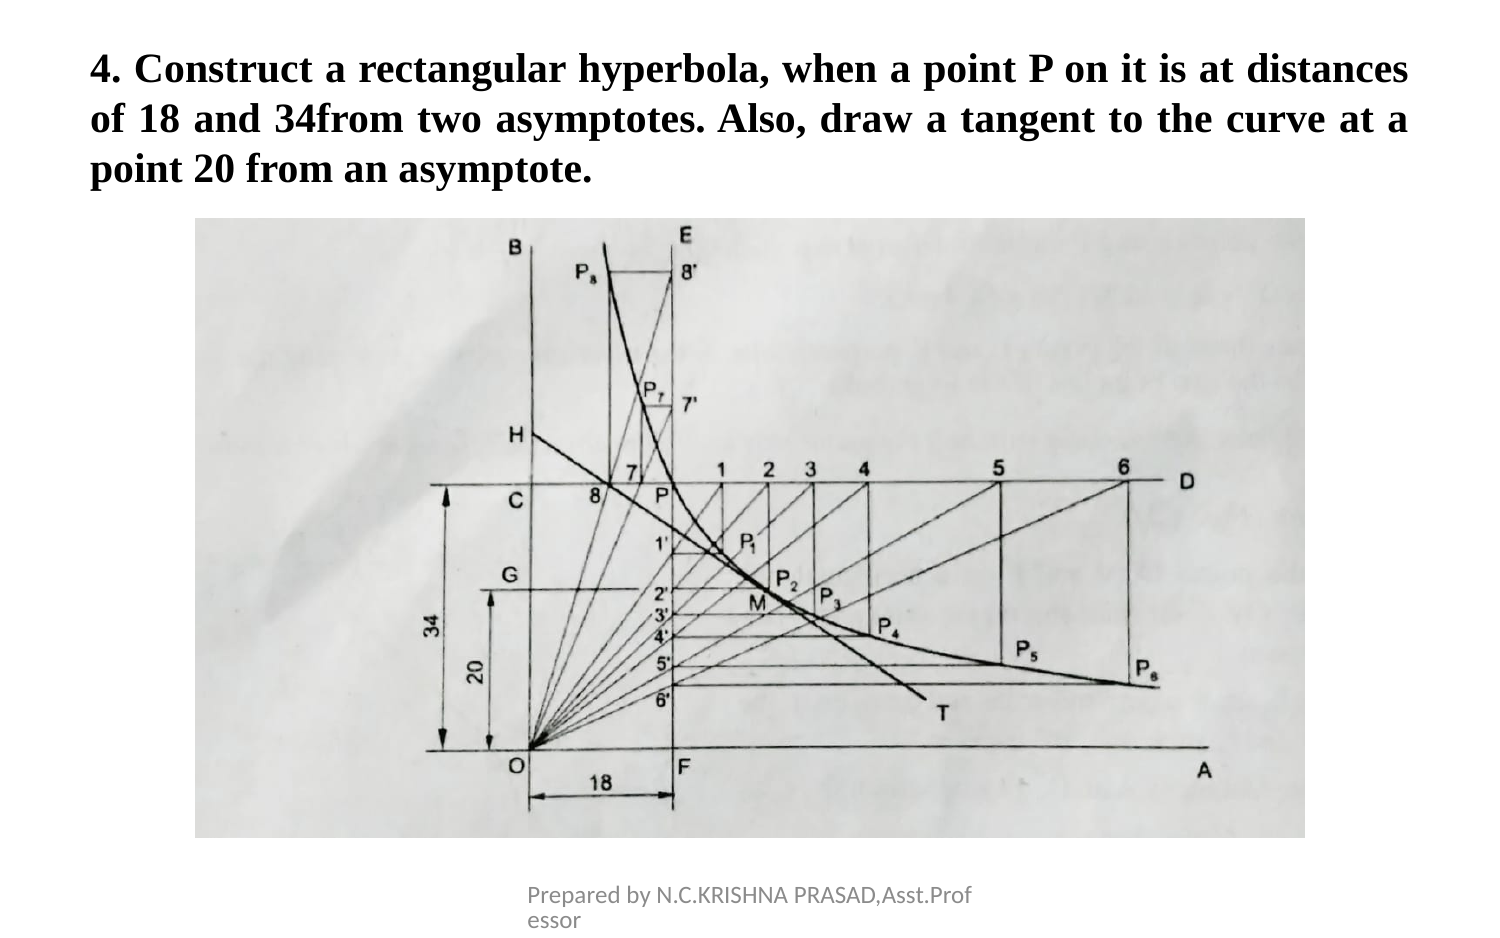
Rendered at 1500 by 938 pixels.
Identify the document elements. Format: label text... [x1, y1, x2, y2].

title 4. Construct a rectangular hyperbola, when a point P on it is at distances of 18 and 34from two asymptotes. Also, draw a tangent to the curve at a point 20 from an asymptote. [75, 37, 1425, 194]
footer Prepared by N.C.KRISHNA PRASAD,Asst.Professor [512, 868, 988, 919]
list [195, 218, 1305, 838]
